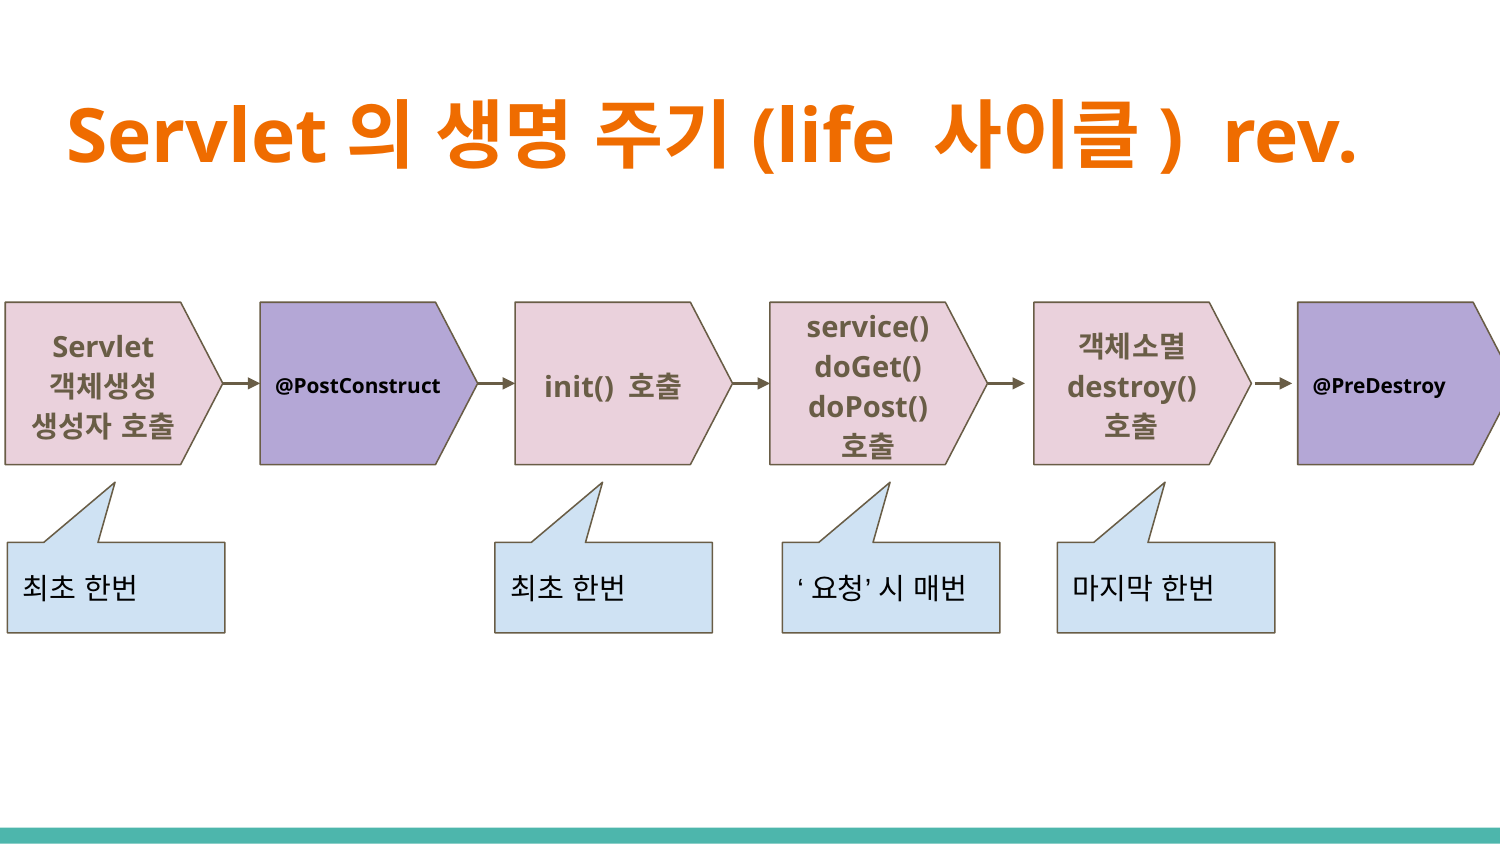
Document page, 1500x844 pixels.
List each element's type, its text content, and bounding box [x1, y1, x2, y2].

text_box init() 호출 [515, 302, 732, 465]
text_box 마지막 한번 [1057, 482, 1275, 633]
text_box 최초 한번 [494, 482, 713, 633]
text_box 최초 한번 [7, 482, 225, 633]
text_box ‘요청’ 시 매번 [782, 482, 1000, 633]
text_box @PostConstruct [260, 302, 477, 465]
text_box @PreDestroy [1297, 302, 1500, 465]
text_box service() doGet() doPost() 호출 [769, 302, 987, 465]
title Servlet의 생명 주기(life 사이클) rev. [51, 72, 1449, 189]
text_box 객체소멸 destroy() 호출 [1033, 302, 1252, 465]
text_box Servlet 객체생성 생성자 호출 [5, 302, 223, 465]
